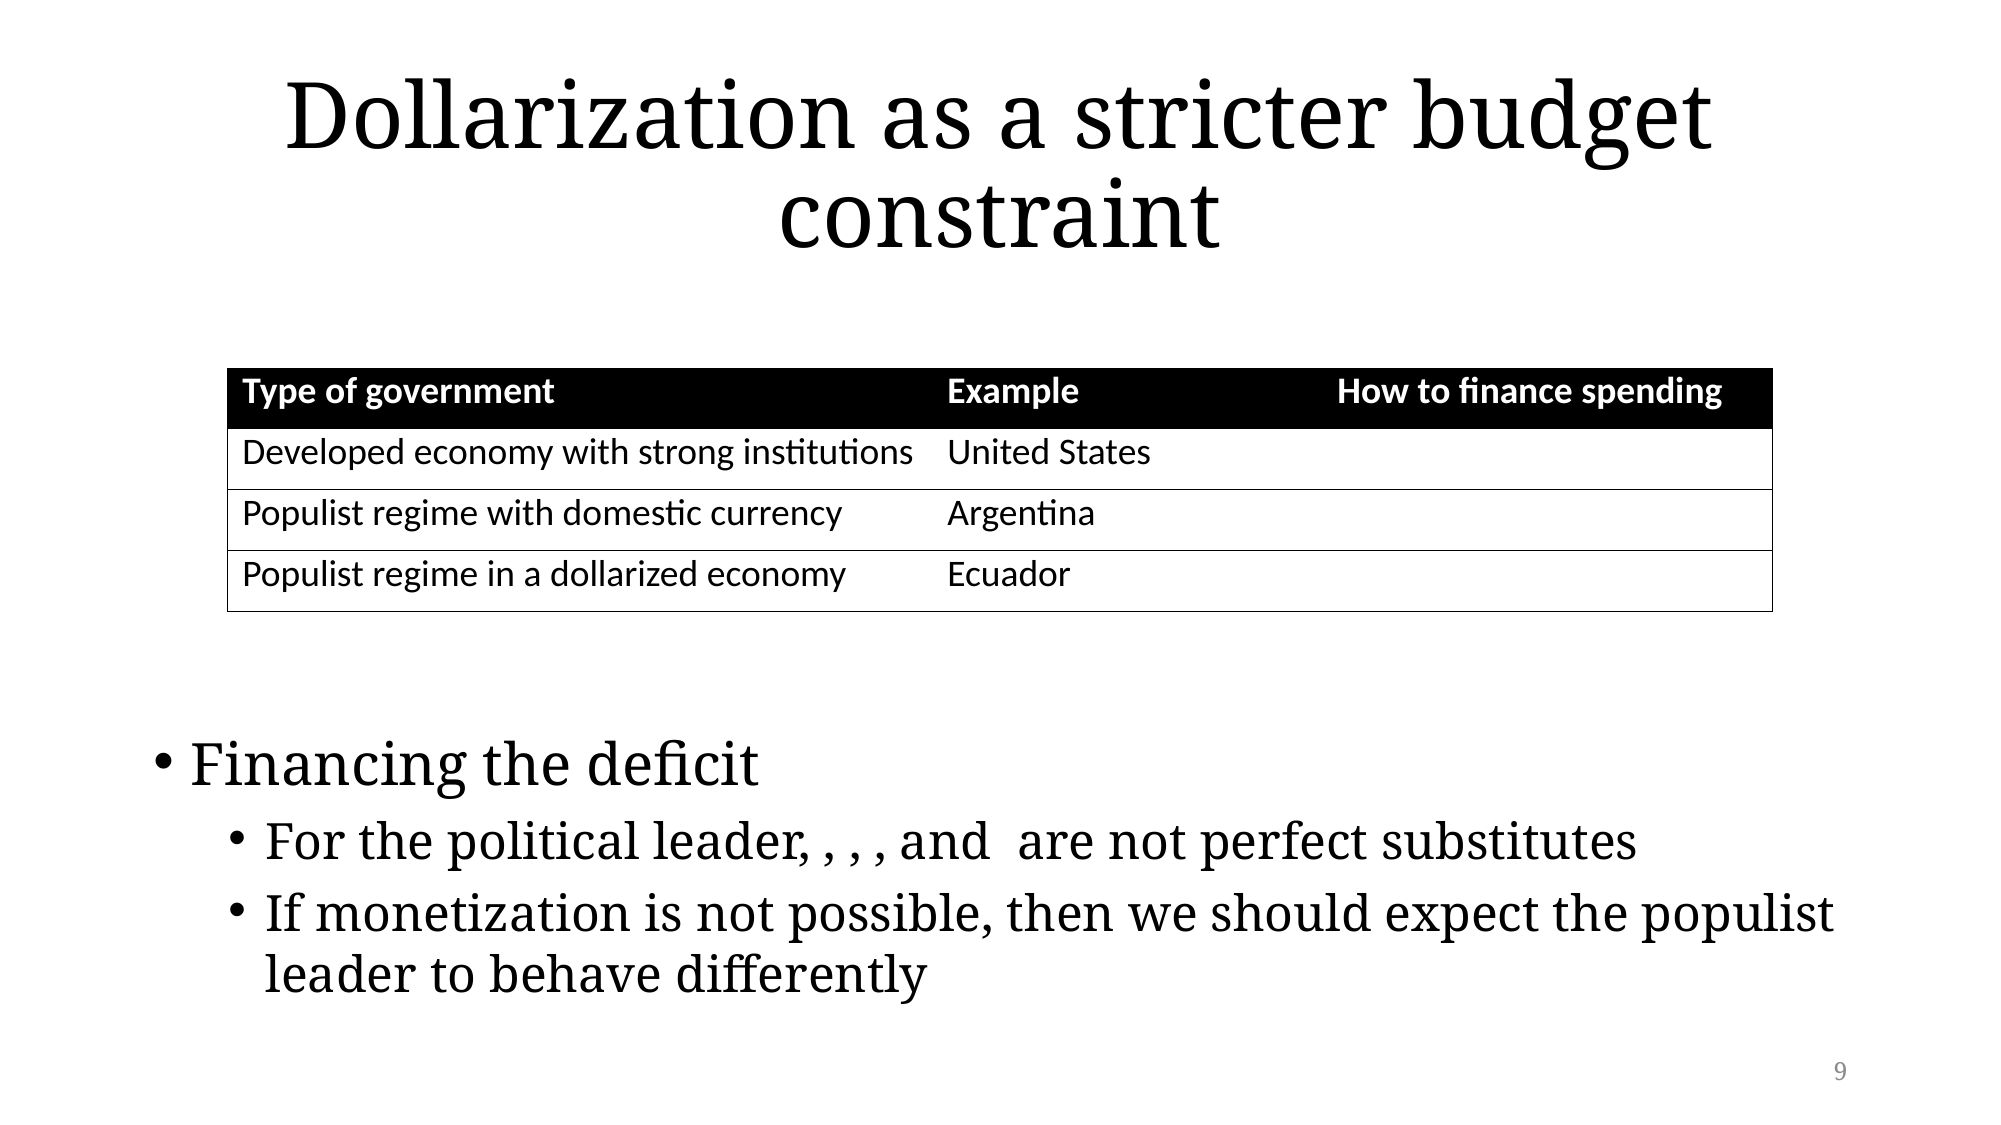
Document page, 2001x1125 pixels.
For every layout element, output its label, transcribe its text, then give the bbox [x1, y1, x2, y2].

slide_number 9 [1412, 1042, 1863, 1103]
title Dollarization as a stricter budget constraint [137, 59, 1863, 278]
